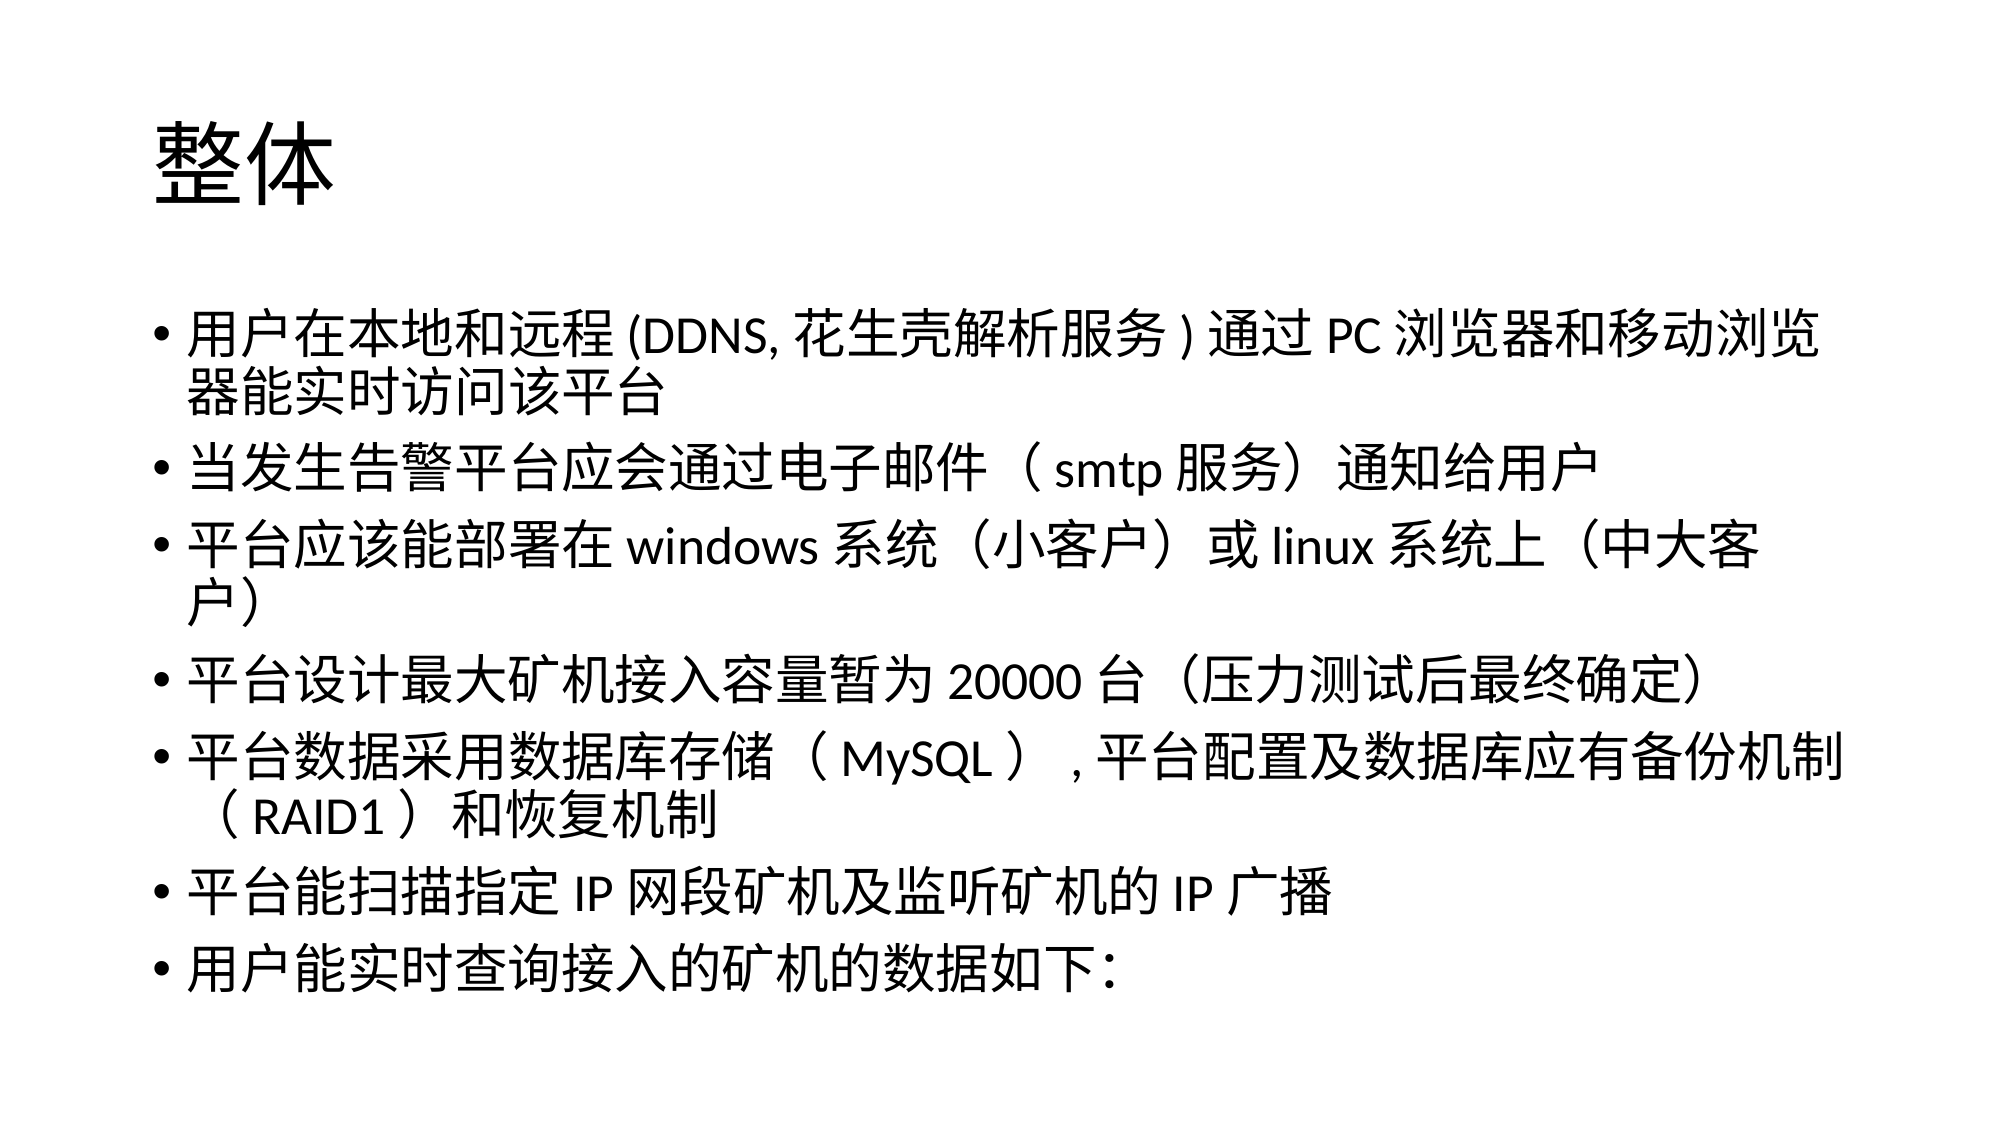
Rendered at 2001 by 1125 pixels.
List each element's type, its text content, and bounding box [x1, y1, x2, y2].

title 整体 [137, 59, 1863, 278]
list 用户在本地和远程(DDNS,花生壳解析服务)通过PC浏览器和移动浏览器能实时访问该平台 当发生告警平台应会通过电子邮件（smtp服务）通知给用户 平台应该能部署在windows系统（小客户）或linux系统上（中大客户） 平台设计最大矿机接入容量暂为20000台（压力测试后最终确定） 平台数据采用数据库存储（MySQL）,平台配置及数据库应有备份机制（RAID1）和恢复机制 平台能扫描指定IP网段矿机及监听矿机的IP广播 用户能实时查询接入的矿机的数据如下： [137, 299, 1863, 1014]
